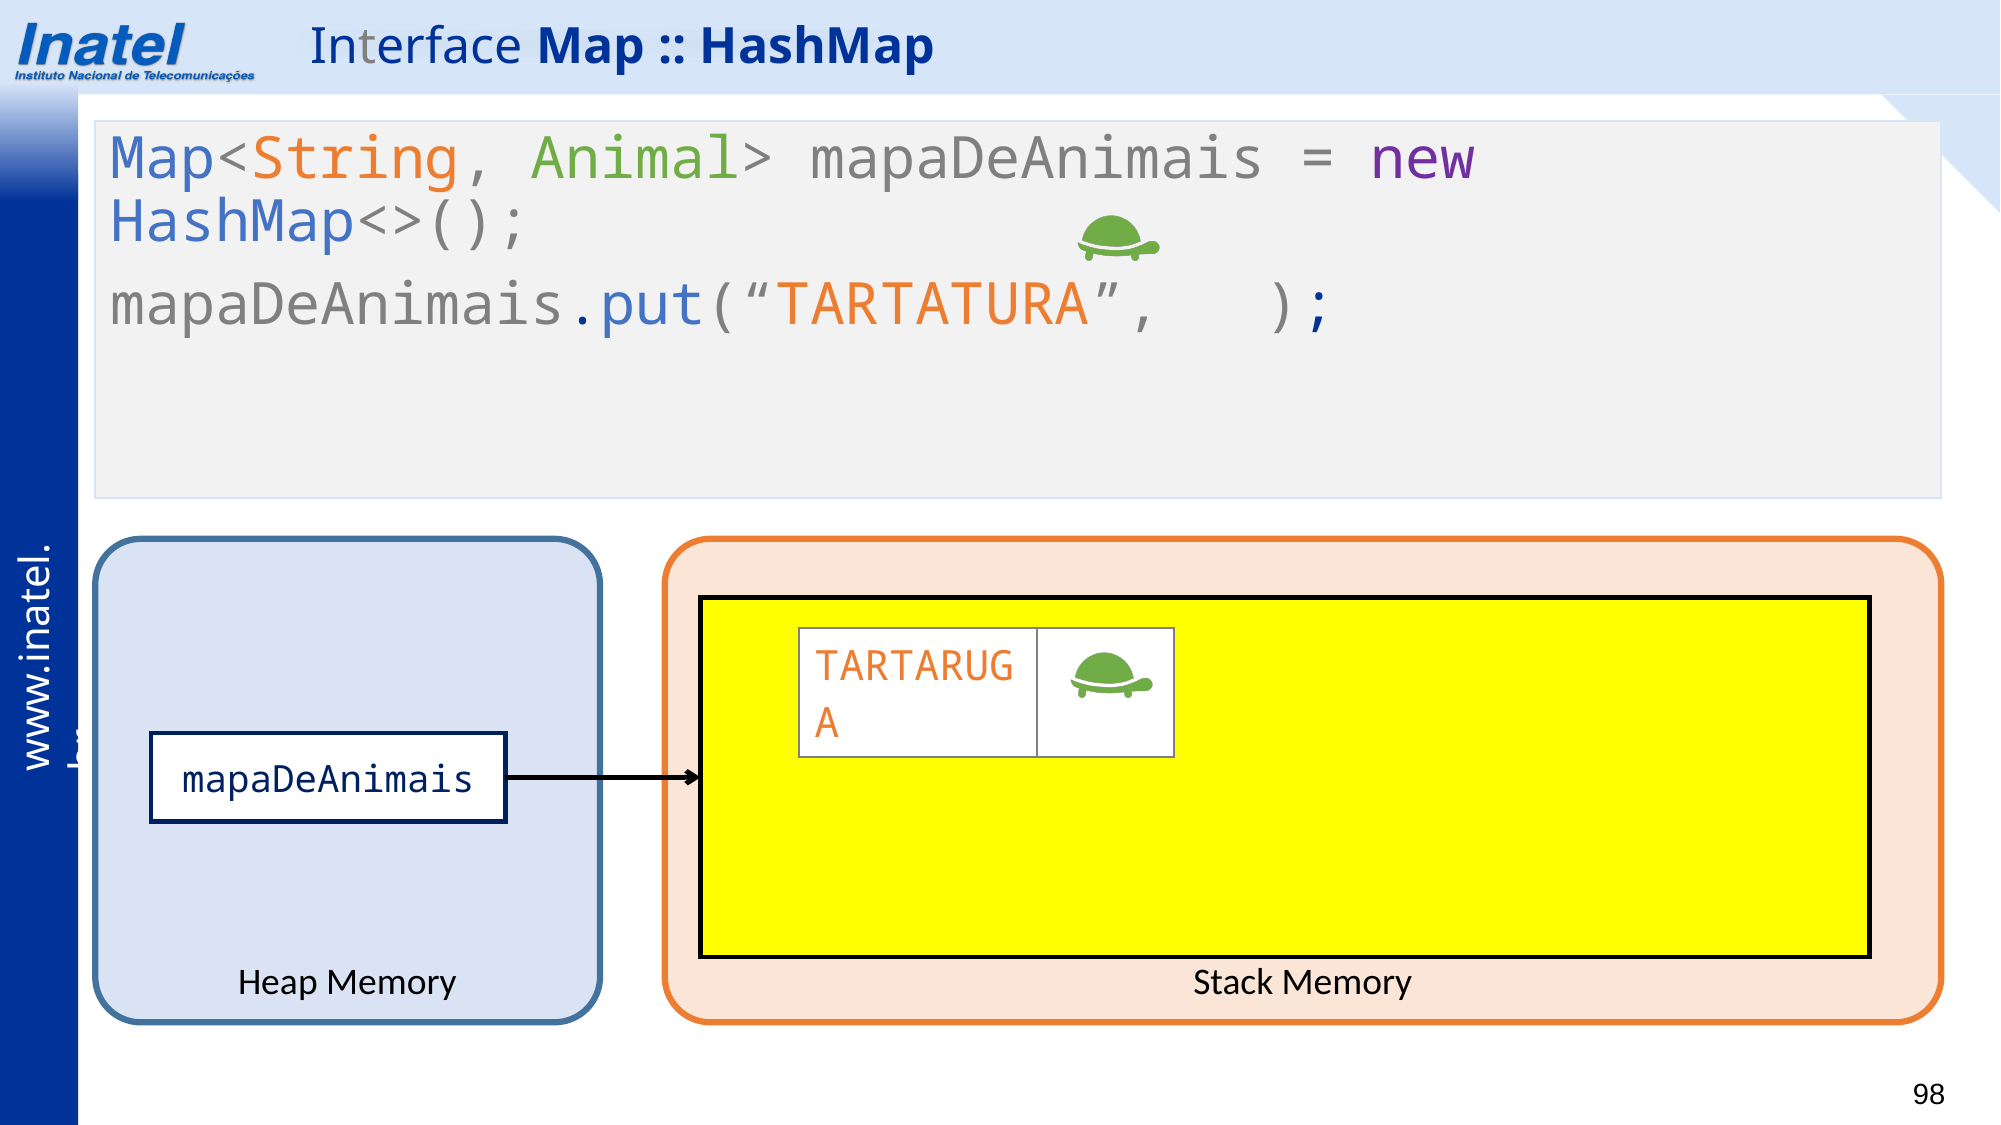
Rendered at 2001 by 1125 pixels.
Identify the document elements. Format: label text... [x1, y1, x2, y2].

text_box [1881, 96, 2000, 215]
table_header TARTARUGA [800, 629, 1036, 756]
text_box [699, 597, 1871, 958]
text_box Heap Memory [94, 537, 602, 1024]
picture [1074, 193, 1163, 283]
text_box mapaDeAnimais [150, 732, 506, 823]
picture [1066, 630, 1156, 720]
table_header [1038, 629, 1173, 756]
text_box Map<String, Animal> mapaDeAnimais = new HashMap<>(); mapaDeAnimais.put(“TARTATURA”, ); [94, 120, 1942, 499]
text_box Stack Memory [663, 537, 1943, 1024]
text_box Interface Map :: HashMap [295, 0, 2000, 96]
picture [12, 20, 258, 85]
